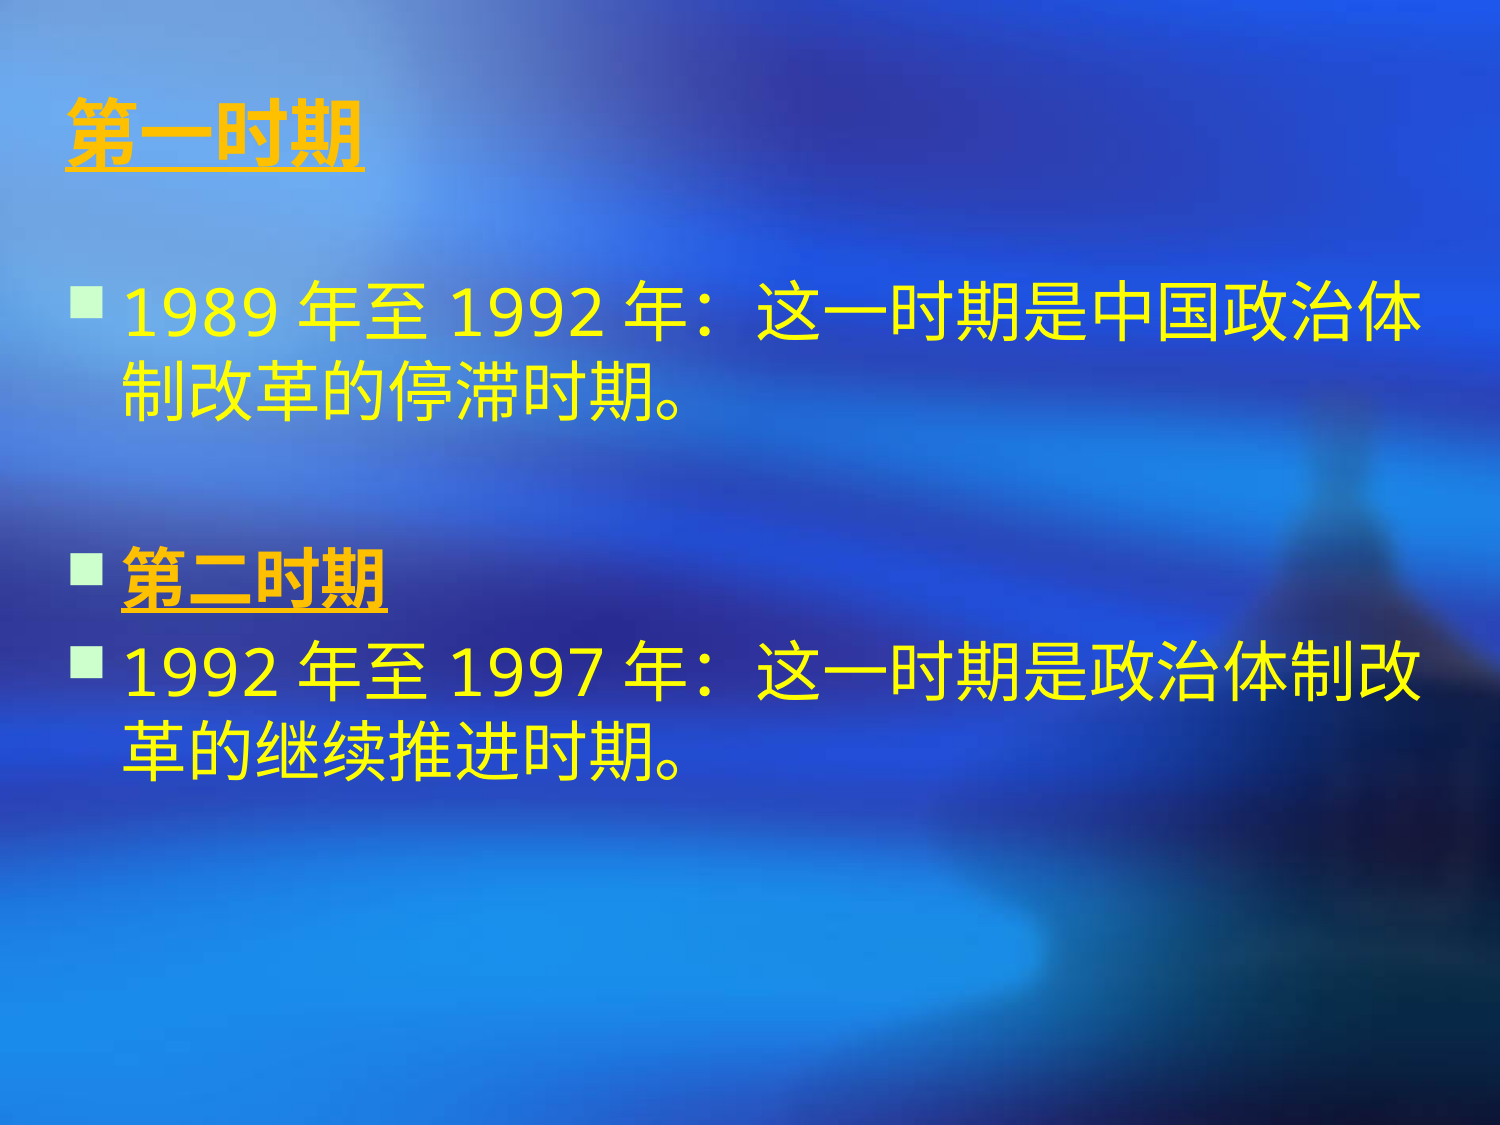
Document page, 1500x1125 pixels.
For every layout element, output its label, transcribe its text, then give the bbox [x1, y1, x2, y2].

list 1989年至1992年：这一时期是中国政治体制改革的停滞时期。 第二时期 1992年至1997年：这一时期是政治体制改革的继续推进时期。 [49, 262, 1451, 1001]
picture [0, 0, 1500, 1125]
title 第一时期 [49, 37, 1451, 226]
